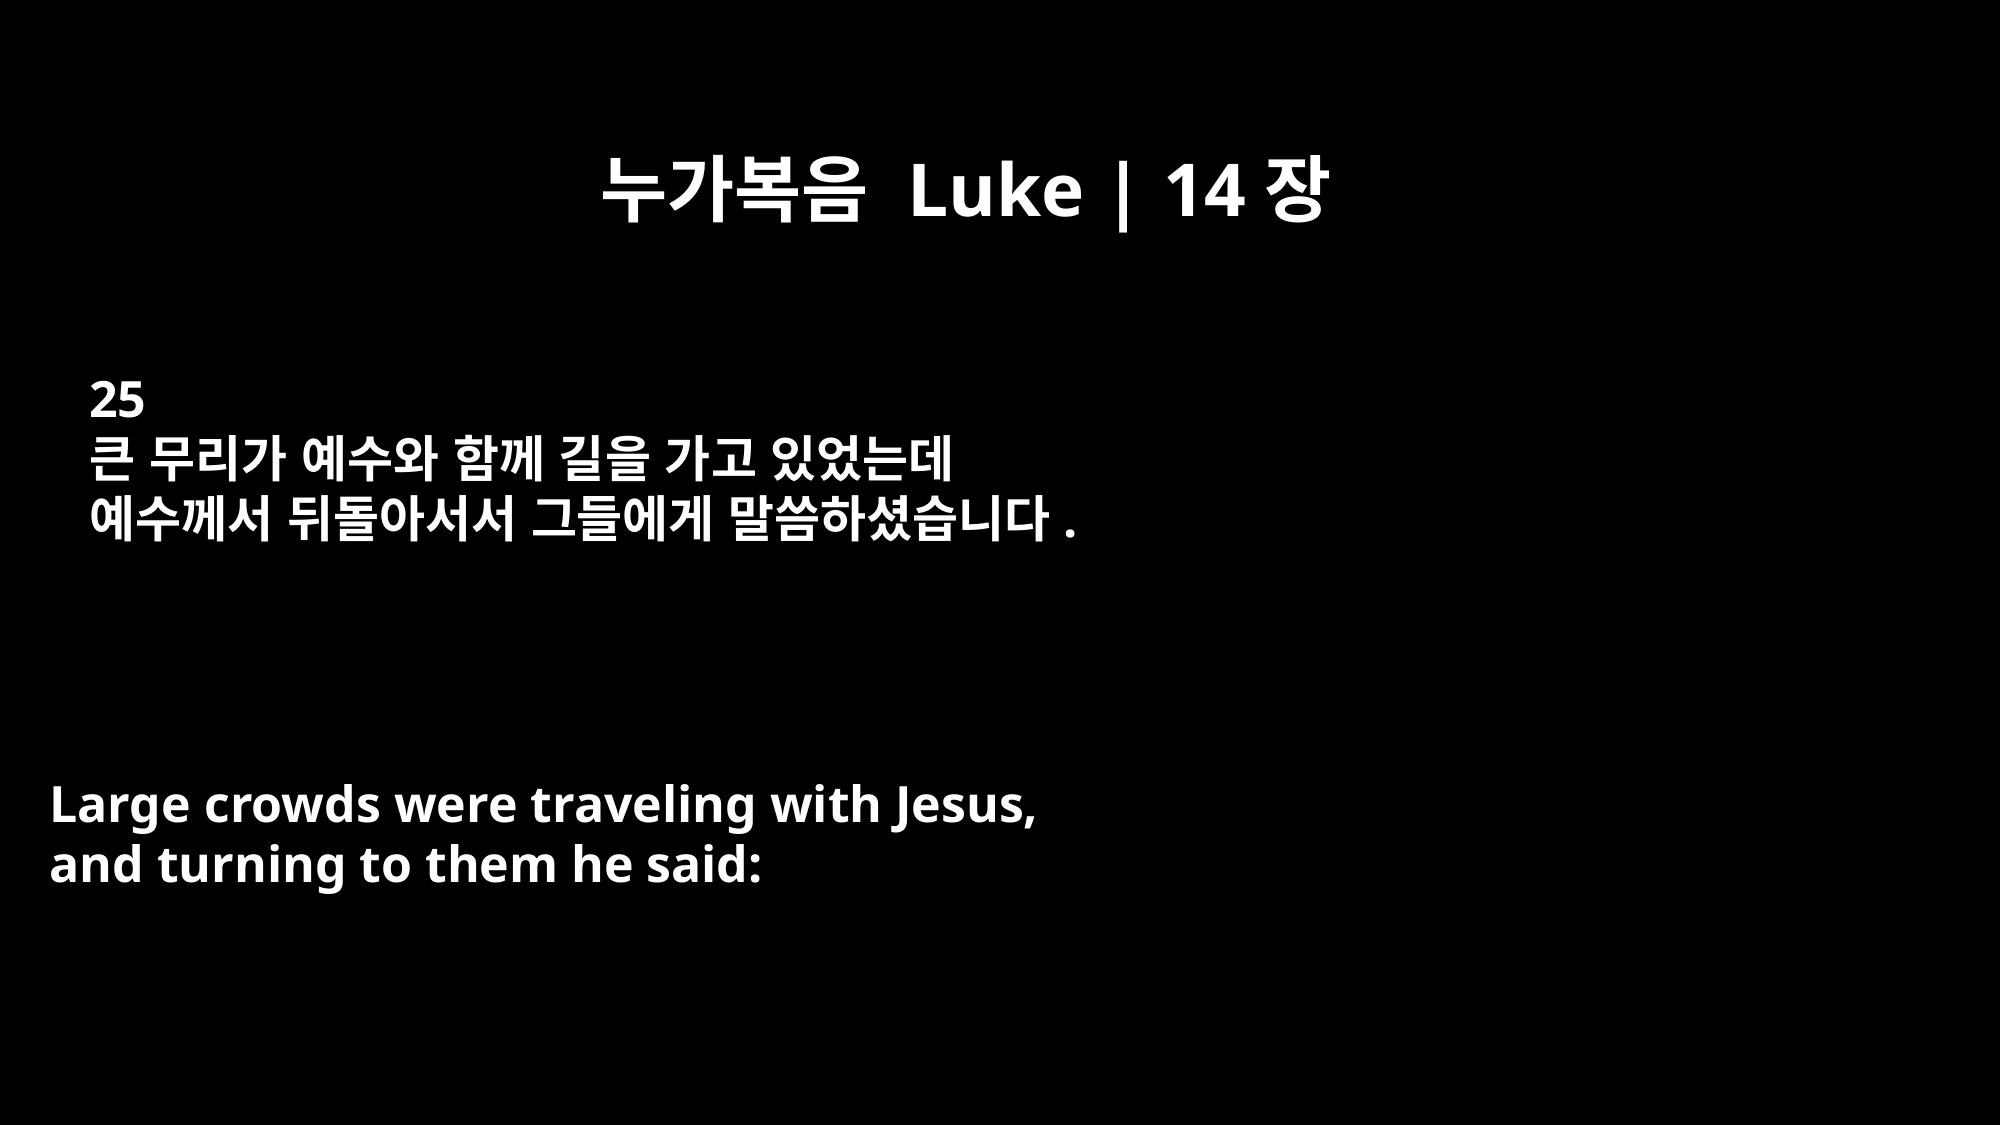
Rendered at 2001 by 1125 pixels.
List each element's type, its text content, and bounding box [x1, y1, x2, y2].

text_box 25 큰 무리가 예수와 함께 길을 가고 있었는데 예수께서 뒤돌아서서 그들에게 말씀하셨습니다. [74, 359, 1093, 555]
text_box Large crowds were traveling with Jesus, and turning to them he said: [34, 764, 1067, 900]
text_box 누가복음 Luke | 14장 [585, 136, 1347, 239]
